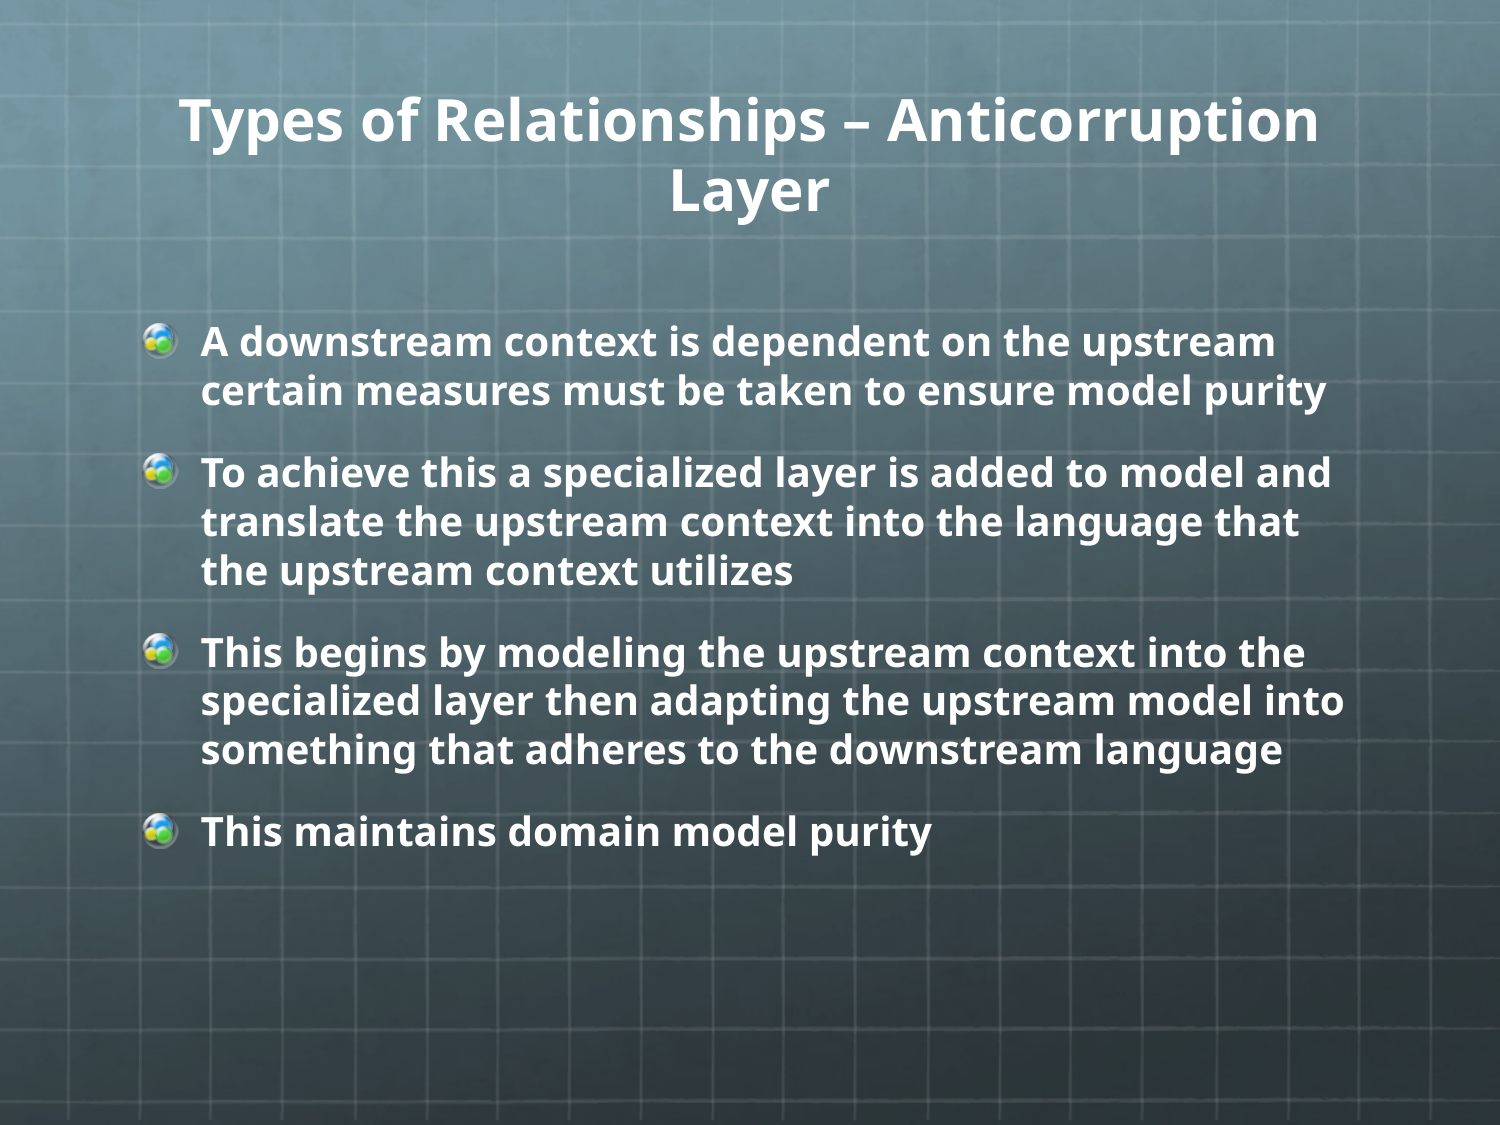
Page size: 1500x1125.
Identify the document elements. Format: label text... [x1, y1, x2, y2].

title Types of Relationships – Anticorruption Layer [127, 17, 1372, 289]
list A downstream context is dependent on the upstream certain measures must be taken to ensure model purity To achieve this a specialized layer is added to model and translate the upstream context into the language that the upstream context utilizes This begins by modeling the upstream context into the specialized layer then adapting the upstream model into something that adheres to the downstream language This maintains domain model purity [127, 308, 1372, 958]
picture [0, 0, 1500, 1125]
